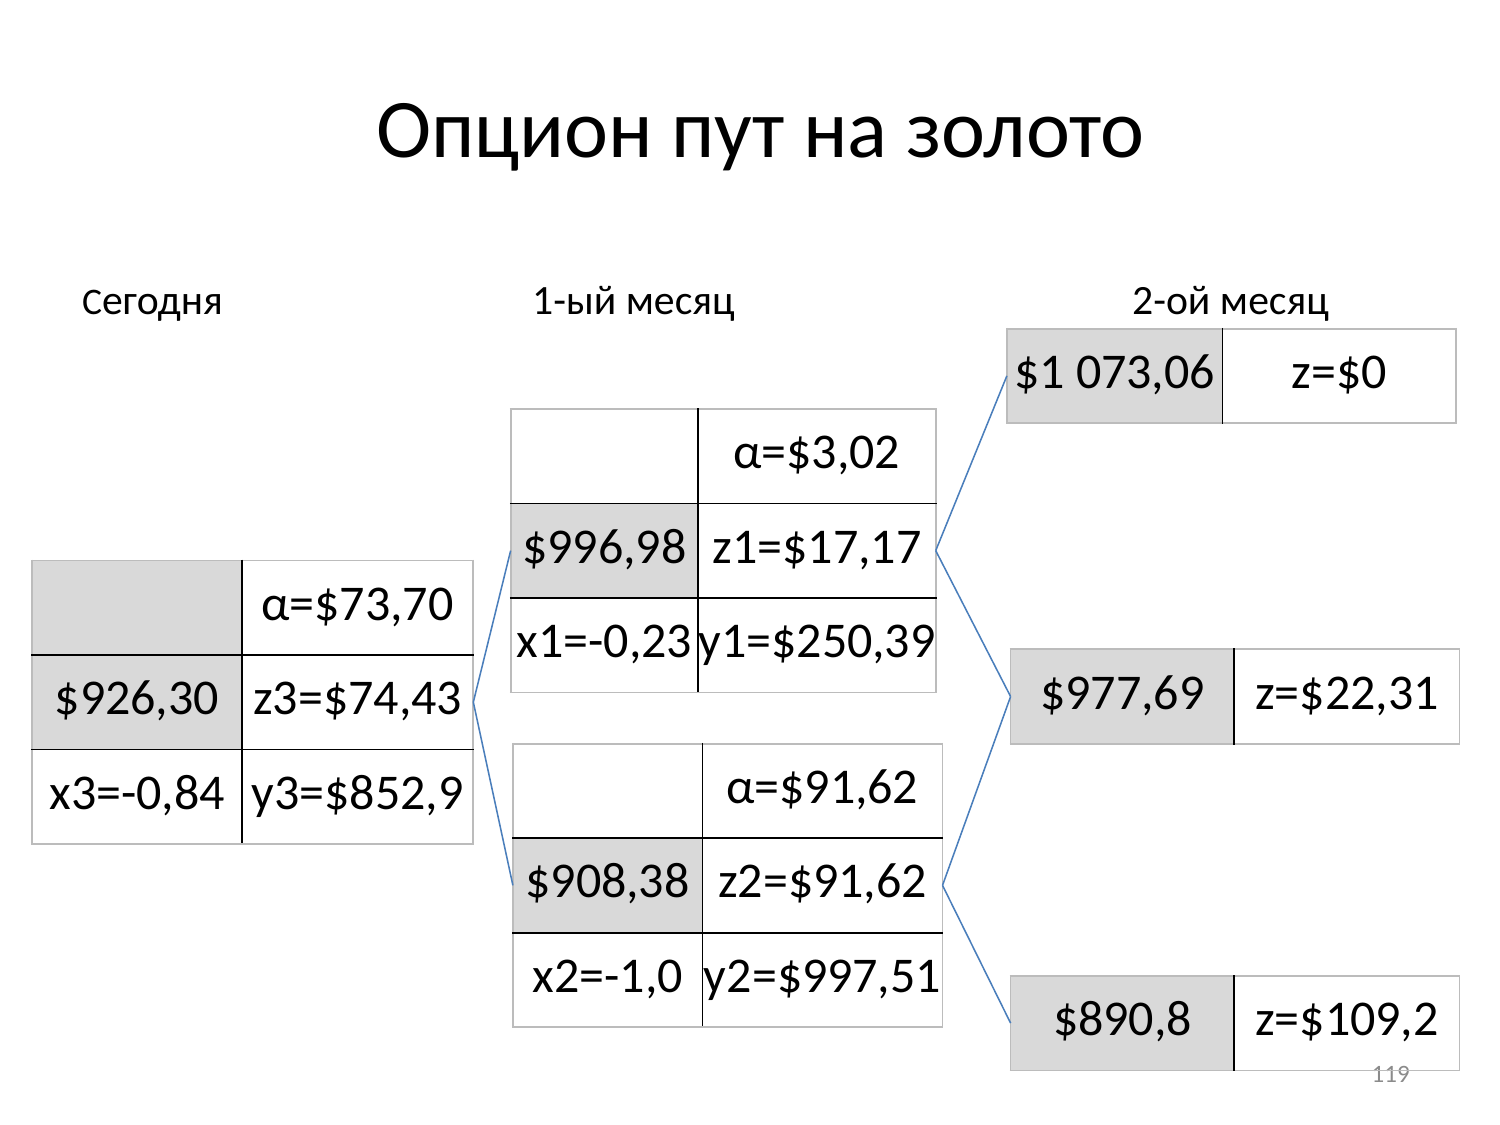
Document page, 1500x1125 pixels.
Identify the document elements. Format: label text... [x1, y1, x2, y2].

table_cell $996,98 [512, 504, 697, 597]
table_cell $908,38 [514, 839, 702, 932]
table_header z=$0 [1223, 330, 1455, 422]
table_cell y3=$852,9 [243, 750, 468, 843]
table_header z=$109,2 [1235, 977, 1459, 1070]
table_cell x2=-1,0 [514, 934, 702, 1026]
table_cell $926,30 [33, 656, 241, 749]
table_header $977,69 [1015, 650, 1233, 743]
table_header z=$22,31 [1235, 650, 1459, 743]
table_cell x1=-0,23 [515, 599, 697, 692]
table_header $890,8 [1011, 977, 1233, 1070]
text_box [473, 550, 511, 701]
table_header [512, 410, 697, 503]
slide_number 119 [1074, 1042, 1425, 1103]
table_header [33, 561, 241, 654]
text_box Сегодня 1-ый месяц 2-ой месяц [67, 265, 1438, 331]
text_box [942, 696, 1011, 884]
table_header [518, 745, 702, 837]
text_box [473, 701, 514, 886]
table_cell x3=-0,84 [33, 750, 241, 843]
table_cell y1=$250,39 [699, 599, 930, 692]
table_header α=$73,70 [243, 561, 468, 654]
table_header α=$3,02 [699, 410, 930, 503]
table_cell z2=$91,62 [703, 839, 937, 932]
table_cell z1=$17,17 [699, 504, 930, 597]
table_header $1 073,06 [1008, 331, 1222, 422]
text_box Опцион пут на золото [110, 66, 1411, 182]
table_cell z3=$74,43 [243, 656, 468, 749]
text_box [935, 550, 1011, 697]
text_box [935, 375, 1008, 550]
table_header α=$91,62 [703, 745, 937, 837]
table_cell y2=$997,51 [703, 934, 938, 1026]
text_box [942, 885, 1011, 1024]
